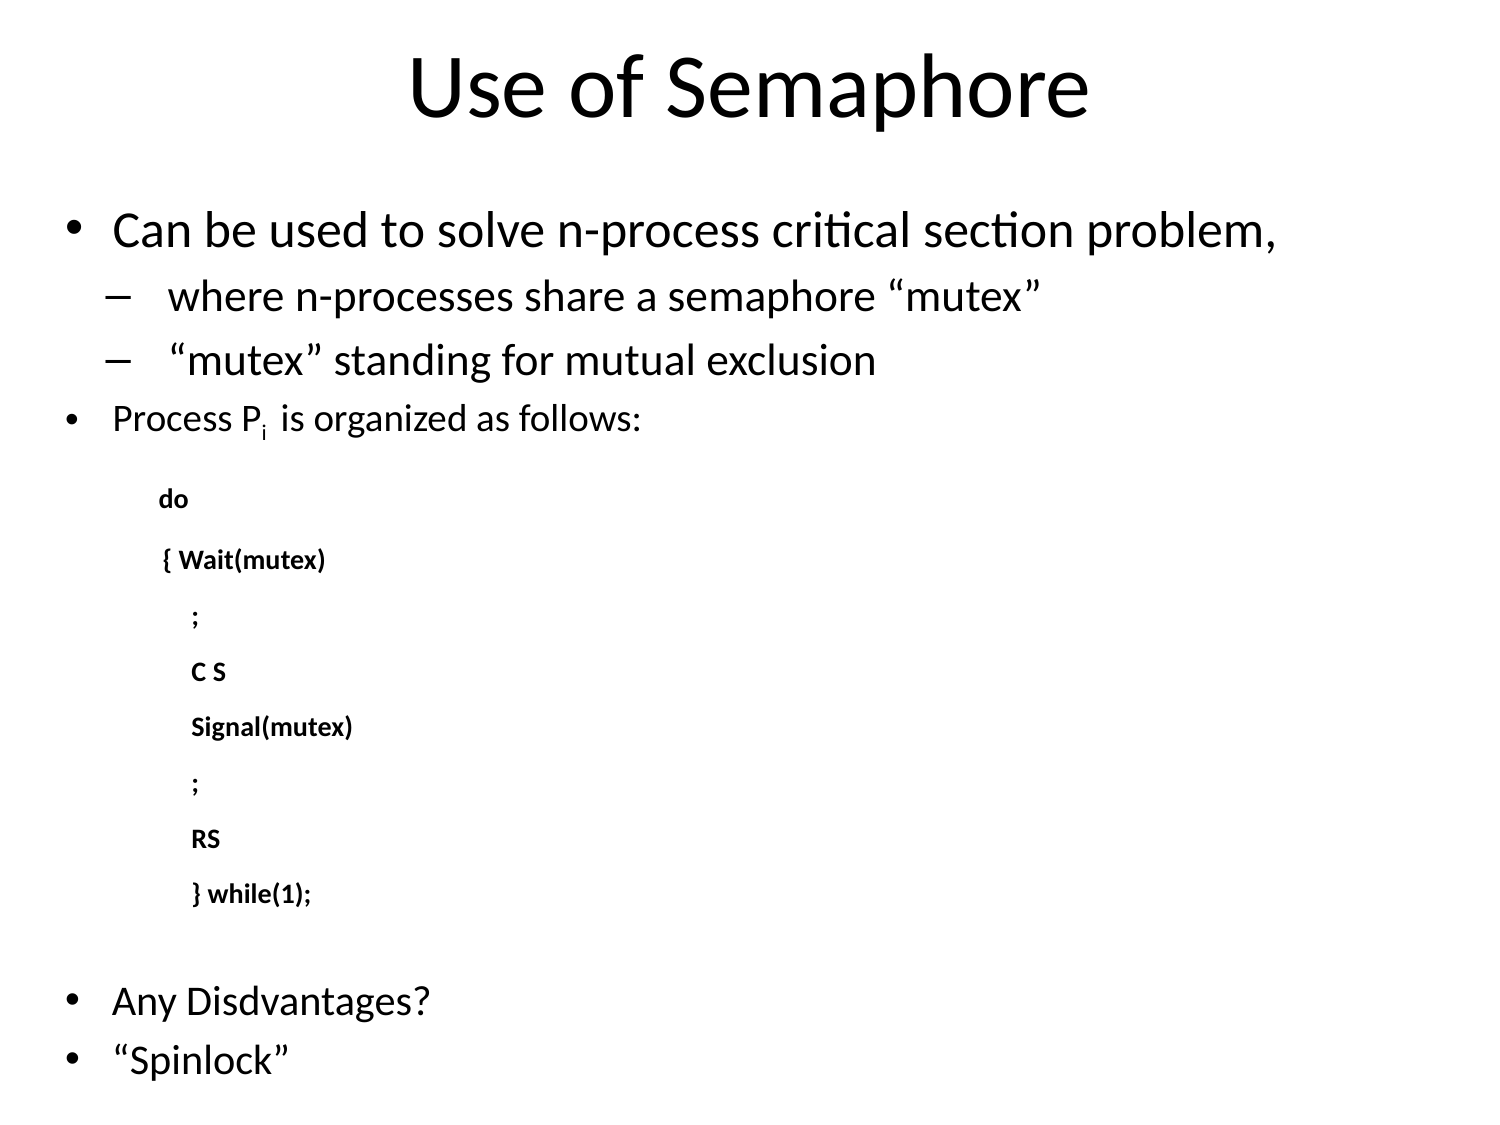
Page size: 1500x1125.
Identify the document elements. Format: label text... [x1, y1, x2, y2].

list Can be used to solve n-process critical section problem, where n-processes share a semaphore “mutex” “mutex” standing for mutual exclusion Process Pi is organized as follows: do { Wait(mutex) ; C S Signal(mutex) ; RS } while(1); Any Disdvantages? “Spinlock” [50, 187, 1475, 1100]
title Use of Semaphore [75, 0, 1425, 175]
